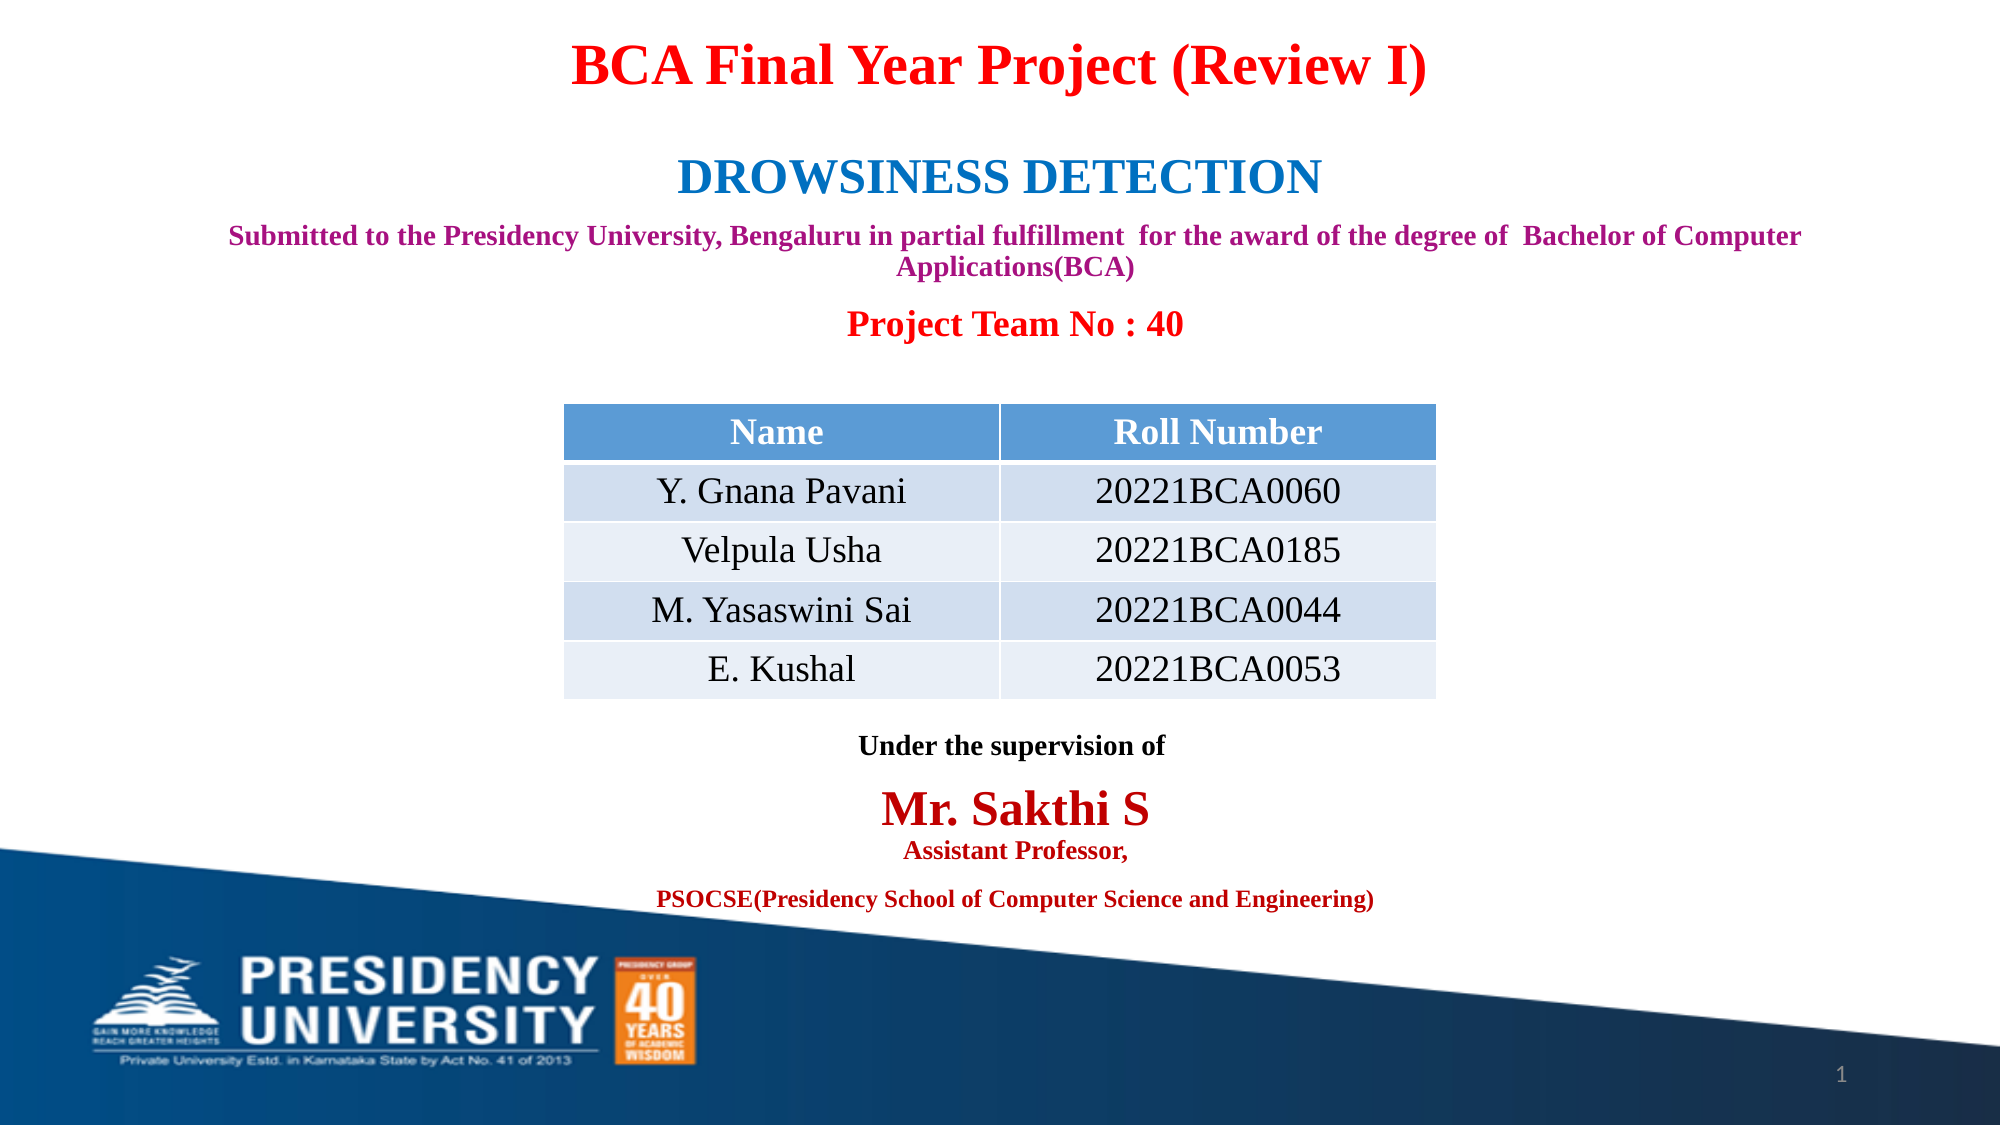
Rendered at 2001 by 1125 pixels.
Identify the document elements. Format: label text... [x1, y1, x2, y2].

table_cell E. Kushal [564, 642, 999, 699]
slide_number 1 [1412, 1042, 1863, 1103]
table_header Name [564, 404, 999, 460]
table_cell 20221BCA0044 [1001, 582, 1436, 640]
table_cell Y. Gnana Pavani [564, 465, 999, 521]
list Submitted to the Presidency University, Bengaluru in partial fulfillment for the award of the degree of Bachelor of Computer Applications(BCA) Project Team No : 40 Under the supervision of Mr. Sakthi S Assistant Professor, PSOCSE(Presidency School of Computer Science and Engineering) [153, 212, 1879, 978]
table_cell 20221BCA0185 [1001, 523, 1436, 581]
table_cell Velpula Usha [564, 523, 999, 581]
table_header Roll Number [1001, 404, 1436, 460]
table_cell 20221BCA0060 [1001, 465, 1436, 521]
table_cell 20221BCA0053 [1001, 642, 1436, 699]
table_cell M. Yasaswini Sai [564, 582, 999, 640]
title BCA Final Year Project (Review I) DROWSINESS DETECTION [137, 21, 1863, 278]
picture [0, 845, 2000, 1125]
